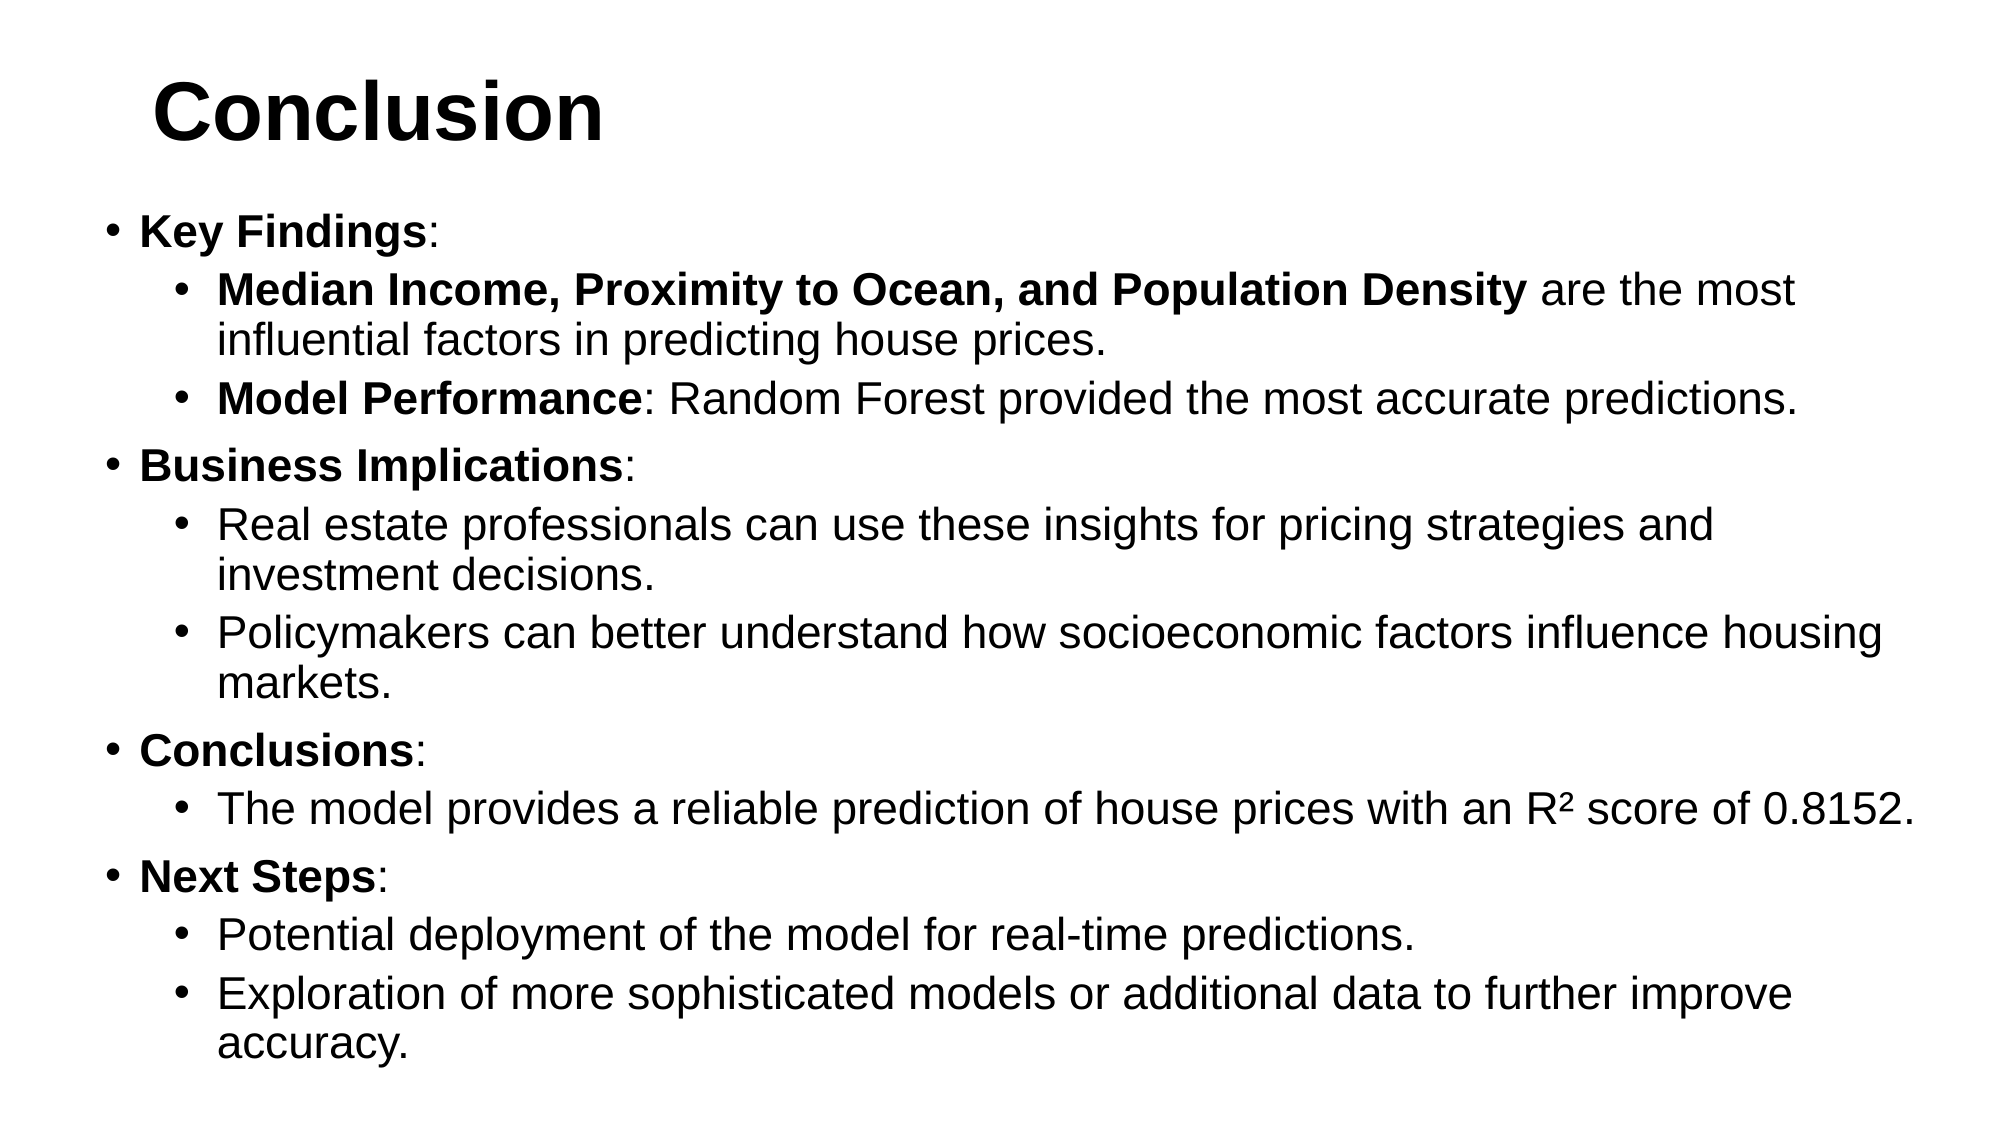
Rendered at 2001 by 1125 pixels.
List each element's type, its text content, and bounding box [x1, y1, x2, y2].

list Key Findings: Median Income, Proximity to Ocean, and Population Density are the most influential factors in predicting house prices. Model Performance: Random Forest provided the most accurate predictions. Business Implications: Real estate professionals can use these insights for pricing strategies and investment decisions. Policymakers can better understand how socioeconomic factors influence housing markets. Conclusions: The model provides a reliable prediction of house prices with an R² score of 0.8152. Next Steps: Potential deployment of the model for real-time predictions. Exploration of more sophisticated models or additional data to further improve accuracy. [90, 200, 1959, 1090]
title Conclusion [137, 59, 1863, 200]
